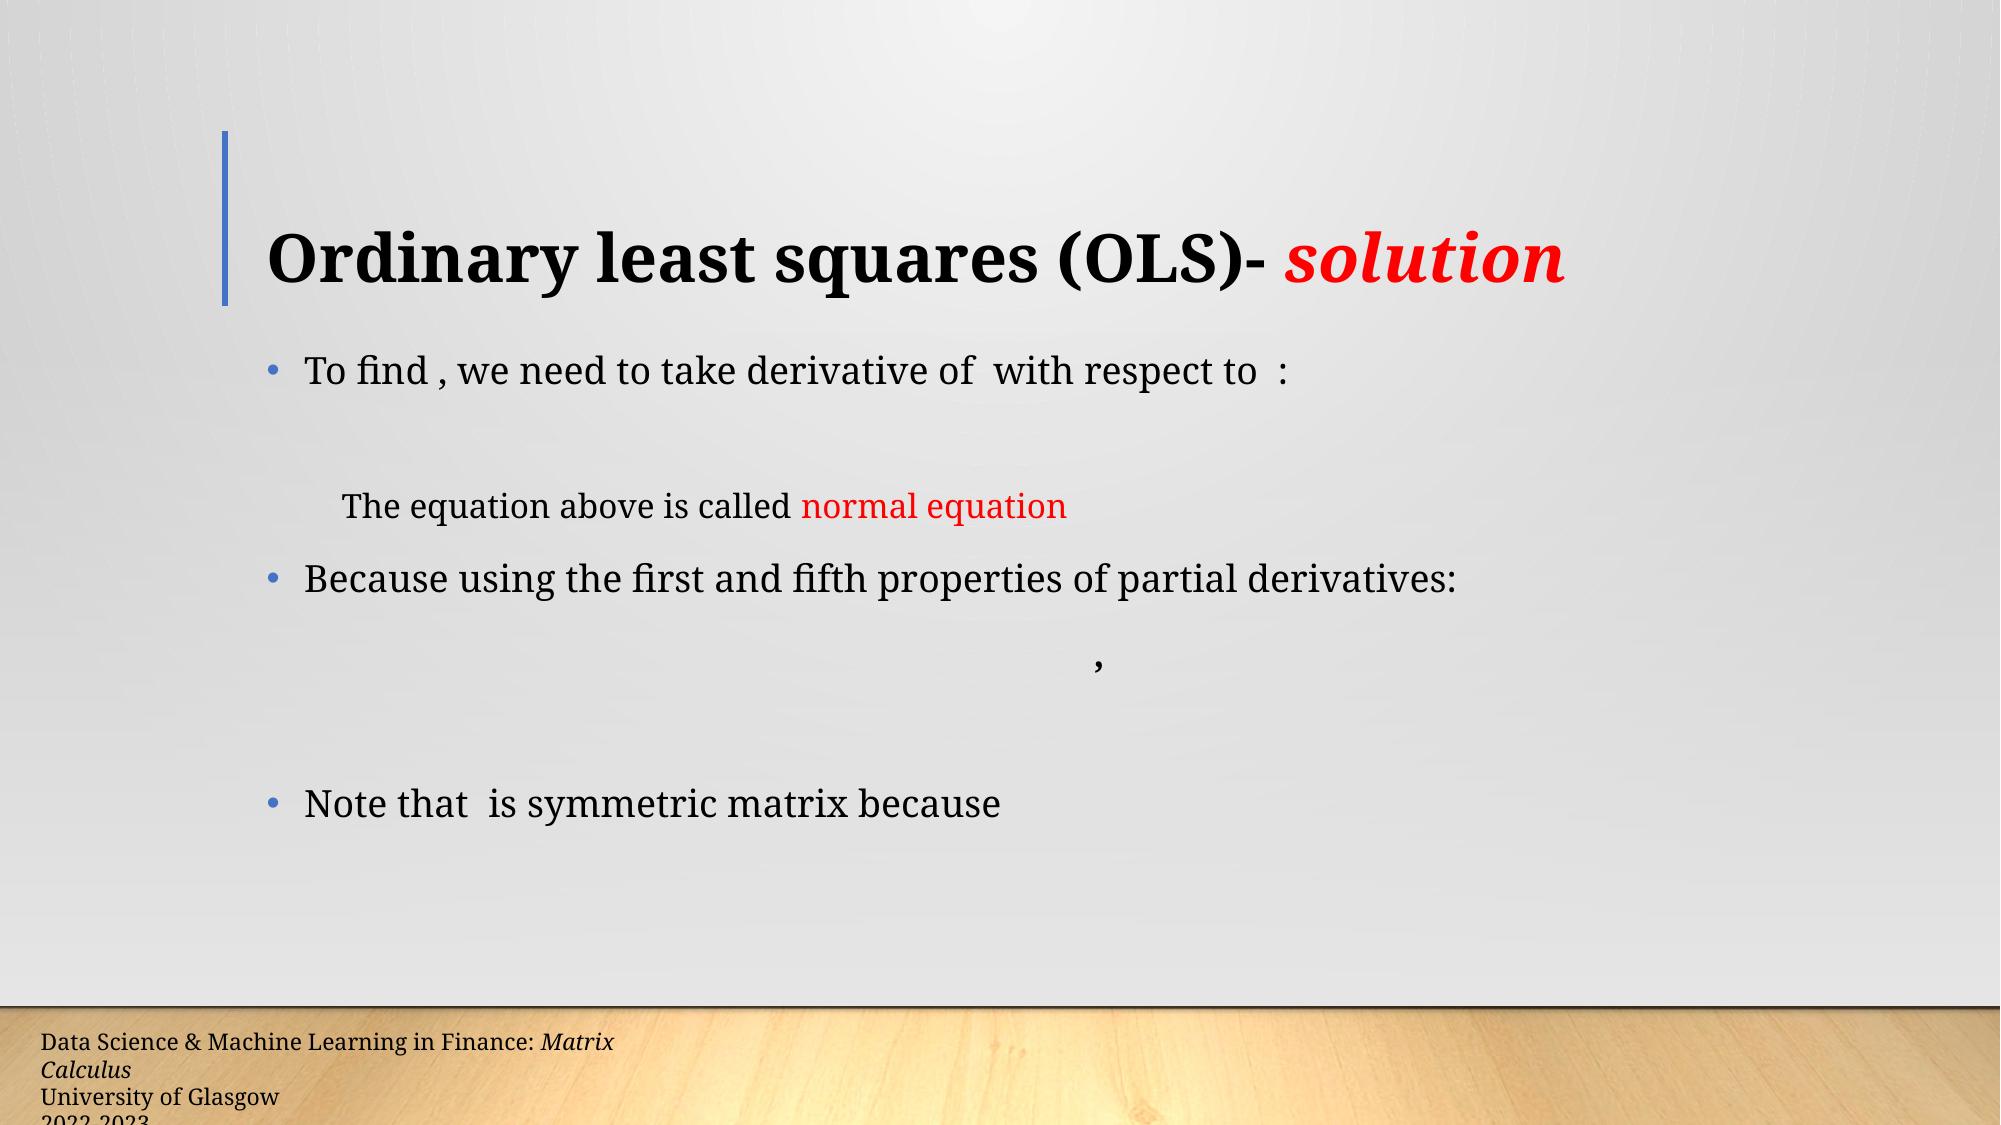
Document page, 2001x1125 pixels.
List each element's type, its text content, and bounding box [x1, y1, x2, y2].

picture [0, 1006, 2000, 1125]
title Ordinary least squares (OLS)- solution [251, 131, 1814, 305]
text_box Data Science & Machine Learning in Finance: Matrix Calculus University of Glasgow 2022-2023 [25, 1020, 718, 1125]
